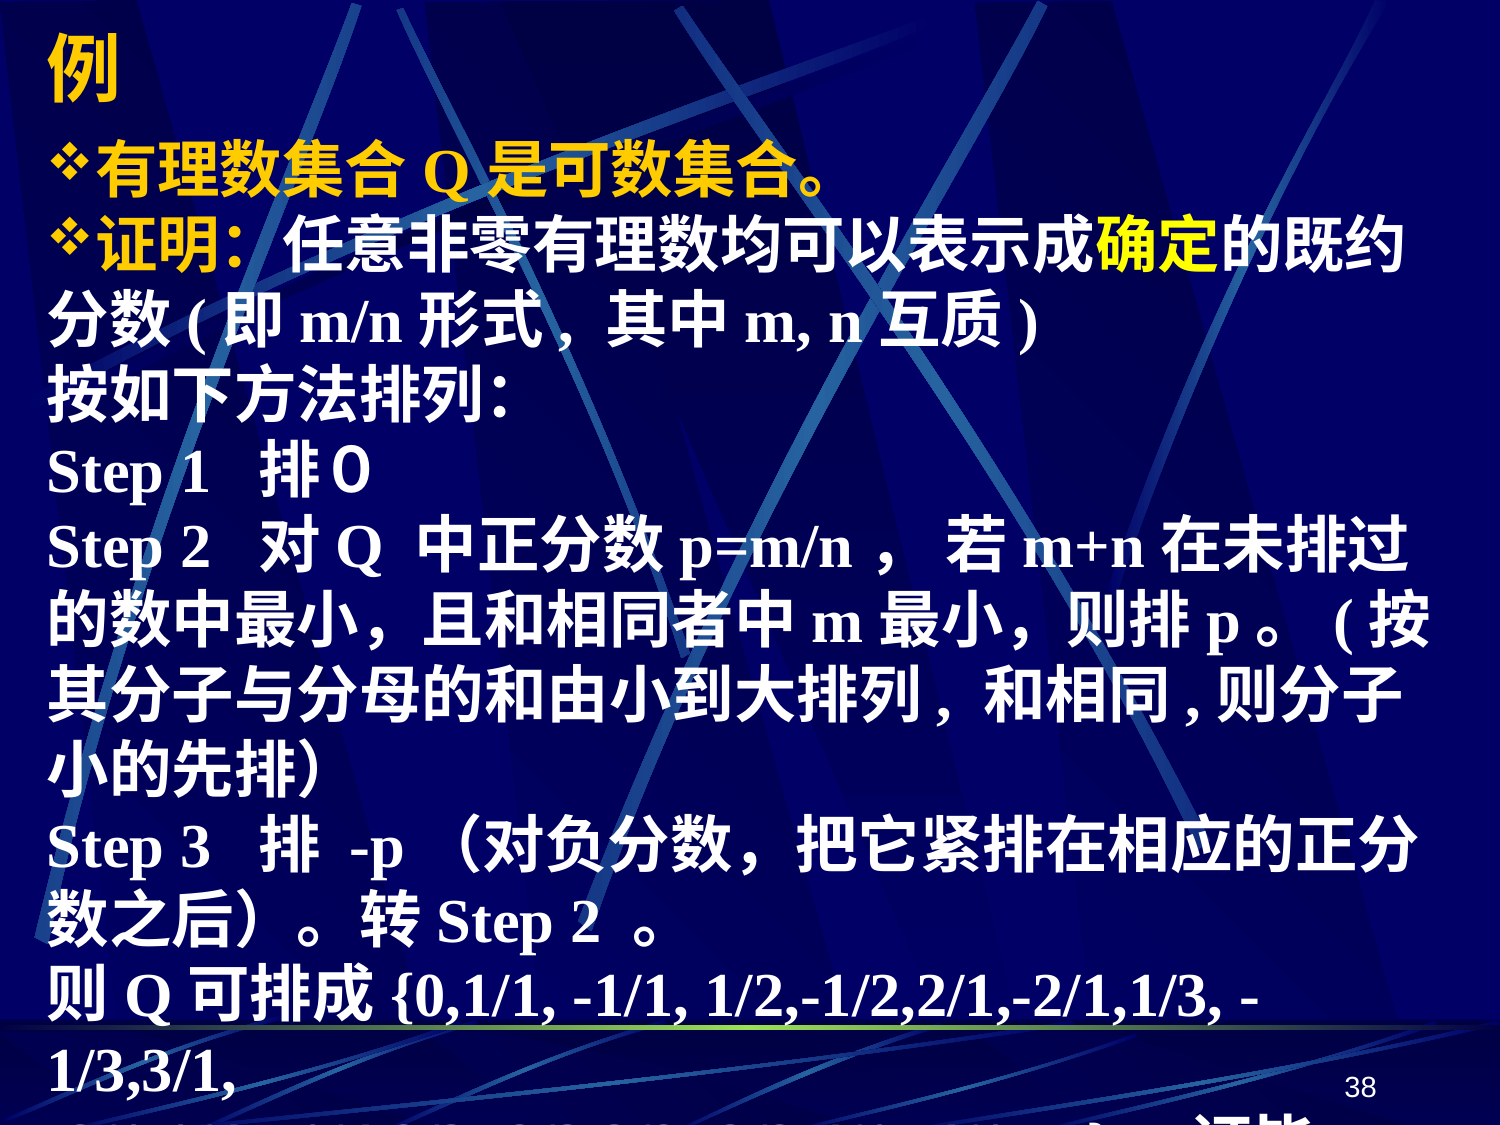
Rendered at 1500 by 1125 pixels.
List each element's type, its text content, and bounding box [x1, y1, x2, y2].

footer [516, 1035, 993, 1111]
list 有理数集合Q是可数集合。 证明：任意非零有理数均可以表示成确定的既约分数(即m/n形式, 其中m, n互质) 按如下方法排列： Step 1 排０ Step 2 对Q 中正分数p=m/n， 若m+n在未排过的数中最小，且和相同者中m最小，则排p。(按其分子与分母的和由小到大排列, 和相同,则分子小的先排） Step 3 排 -p（对负分数，把它紧排在相应的正分数之后）。转Step 2 。 则Q可排成{0,1/1, -1/1, 1/2,-1/2,2/1,-2/1,1/3, -1/3,3/1, -3/1,1/4, -1/4,2/3,-2/3,3/2,-3/2,4/1,-4/1,…}，证毕。 [31, 122, 1454, 1056]
slide_number 38 [1079, 1035, 1393, 1111]
title 例 [31, 13, 1478, 120]
